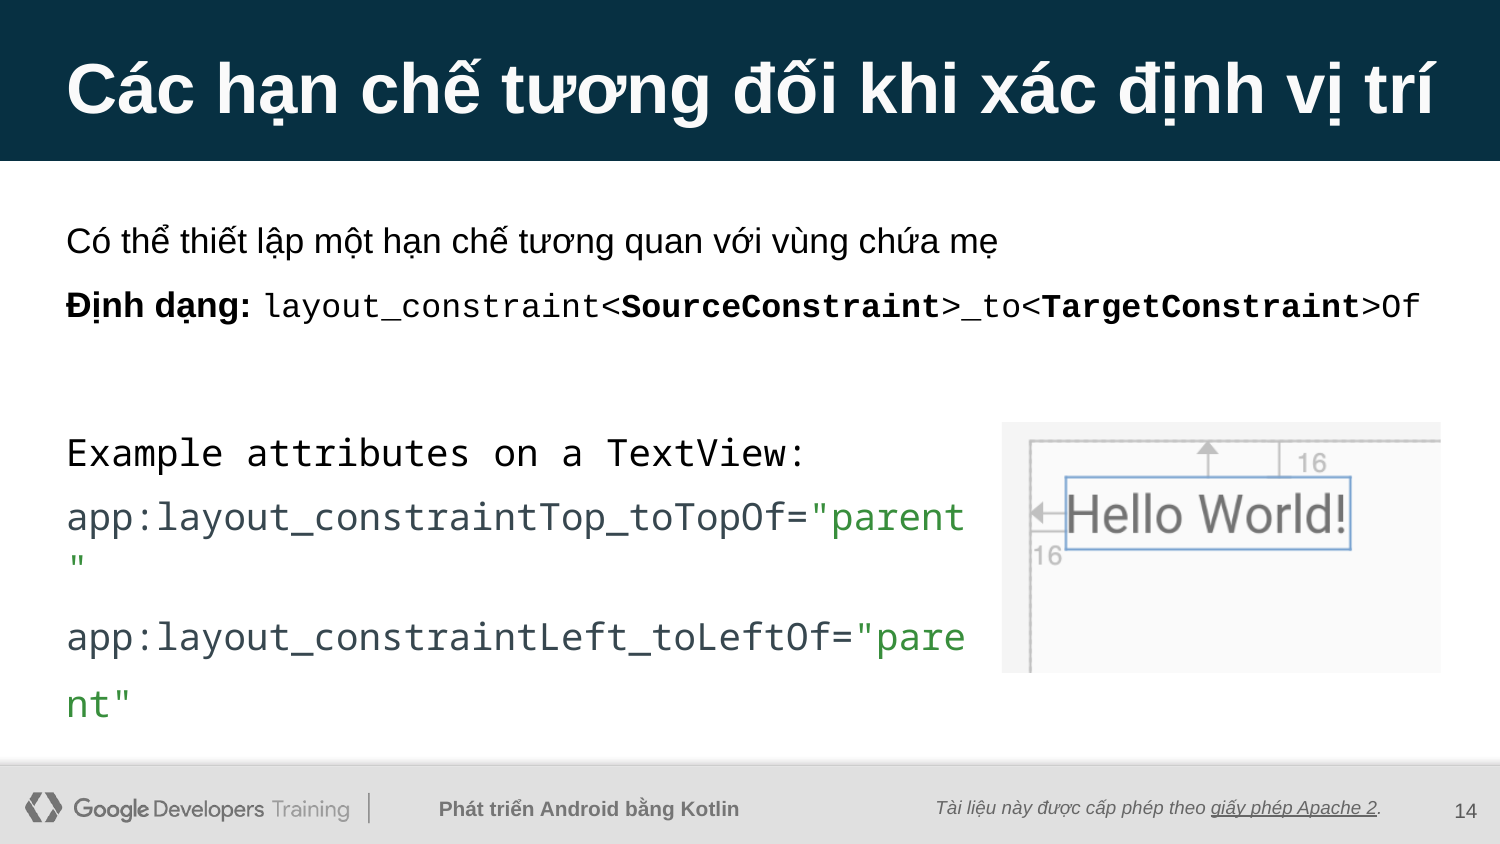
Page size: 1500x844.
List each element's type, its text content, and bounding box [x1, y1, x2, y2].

title Các hạn chế tương đối khi xác định vị trí [51, 28, 1486, 122]
list Có thể thiết lập một hạn chế tương quan với vùng chứa mẹ Định dạng: layout_constraint<SourceConstraint>_to<TargetConstraint>Of [51, 196, 1486, 349]
slide_number ‹#› [1402, 777, 1493, 842]
picture [0, 161, 1500, 844]
text_box Example attributes on a TextView: app:layout_constraintTop_toTopOf="parent" app:layout_constraintLeft_toLeftOf="parent" [51, 407, 1002, 586]
